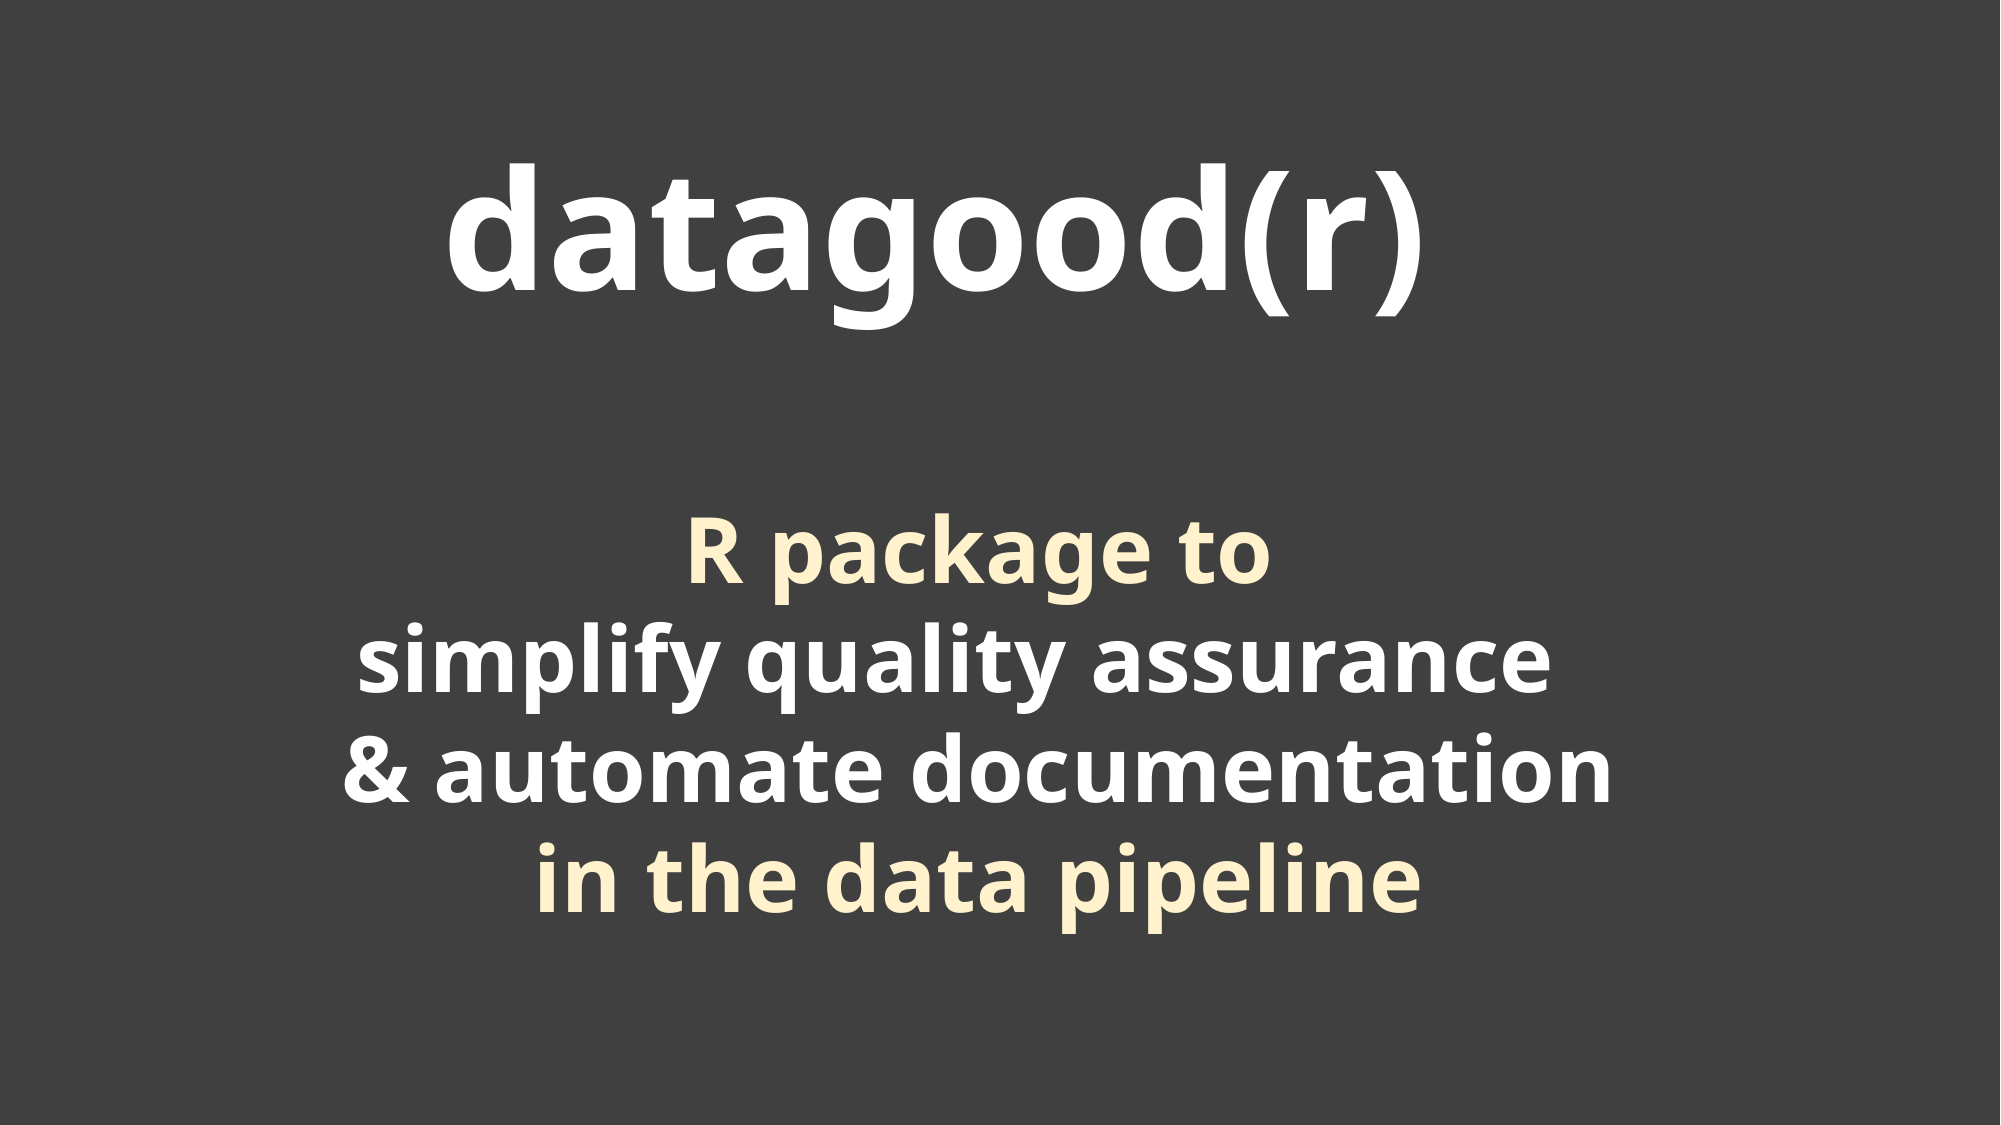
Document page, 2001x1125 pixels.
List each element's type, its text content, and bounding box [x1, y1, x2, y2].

text_box datagood(r) [427, 116, 1443, 332]
text_box R package to simplify quality assurance & automate documentation in the data pipeline [297, 484, 1661, 939]
